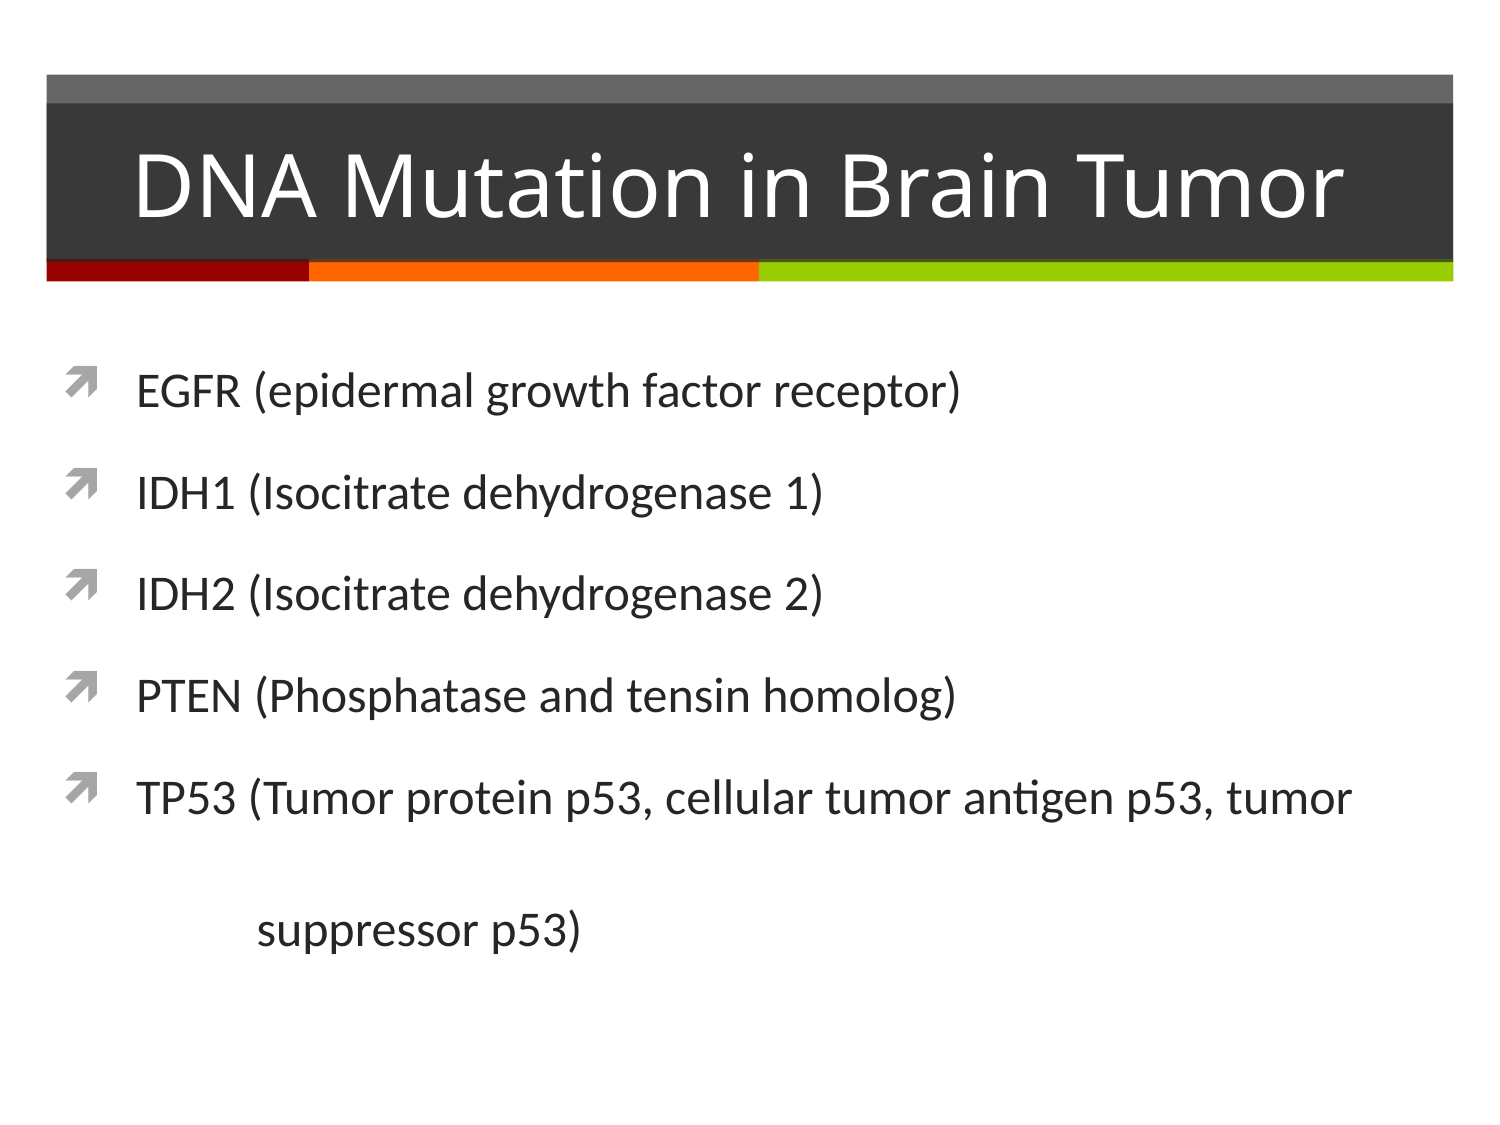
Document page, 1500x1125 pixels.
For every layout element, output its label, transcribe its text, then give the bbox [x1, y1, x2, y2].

list EGFR (epidermal growth factor receptor) IDH1 (Isocitrate dehydrogenase 1) IDH2 (Isocitrate dehydrogenase 2) PTEN (Phosphatase and tensin homolog) TP53 (Tumor protein p53, cellular tumor antigen p53, tumor suppressor p53) [46, 350, 1454, 1005]
title DNA Mutation in Brain Tumor [46, 103, 1454, 263]
